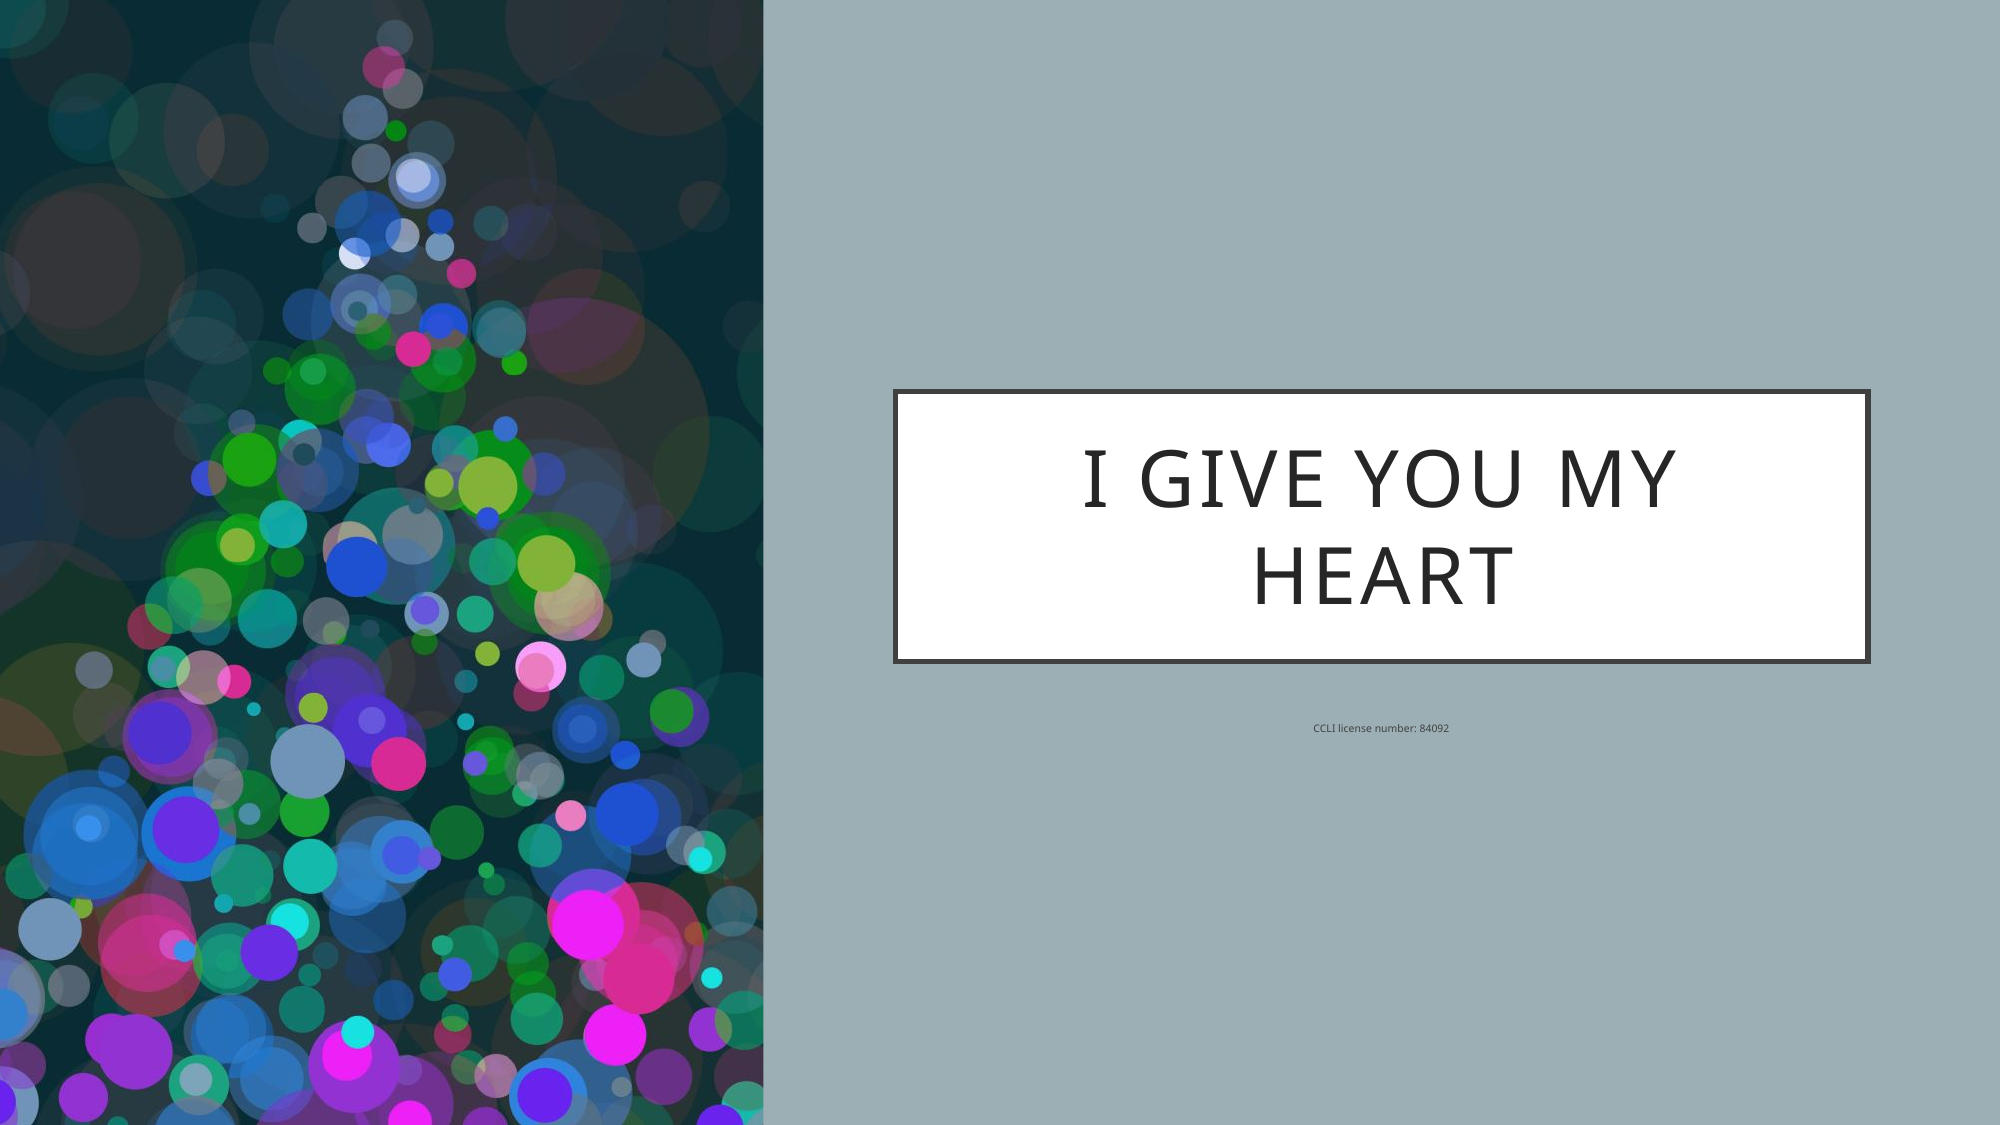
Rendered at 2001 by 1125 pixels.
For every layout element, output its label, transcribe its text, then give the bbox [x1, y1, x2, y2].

picture [0, 0, 764, 1125]
title I give you my heart [893, 389, 1871, 664]
list CCLI license number: 84092 [895, 713, 1868, 918]
